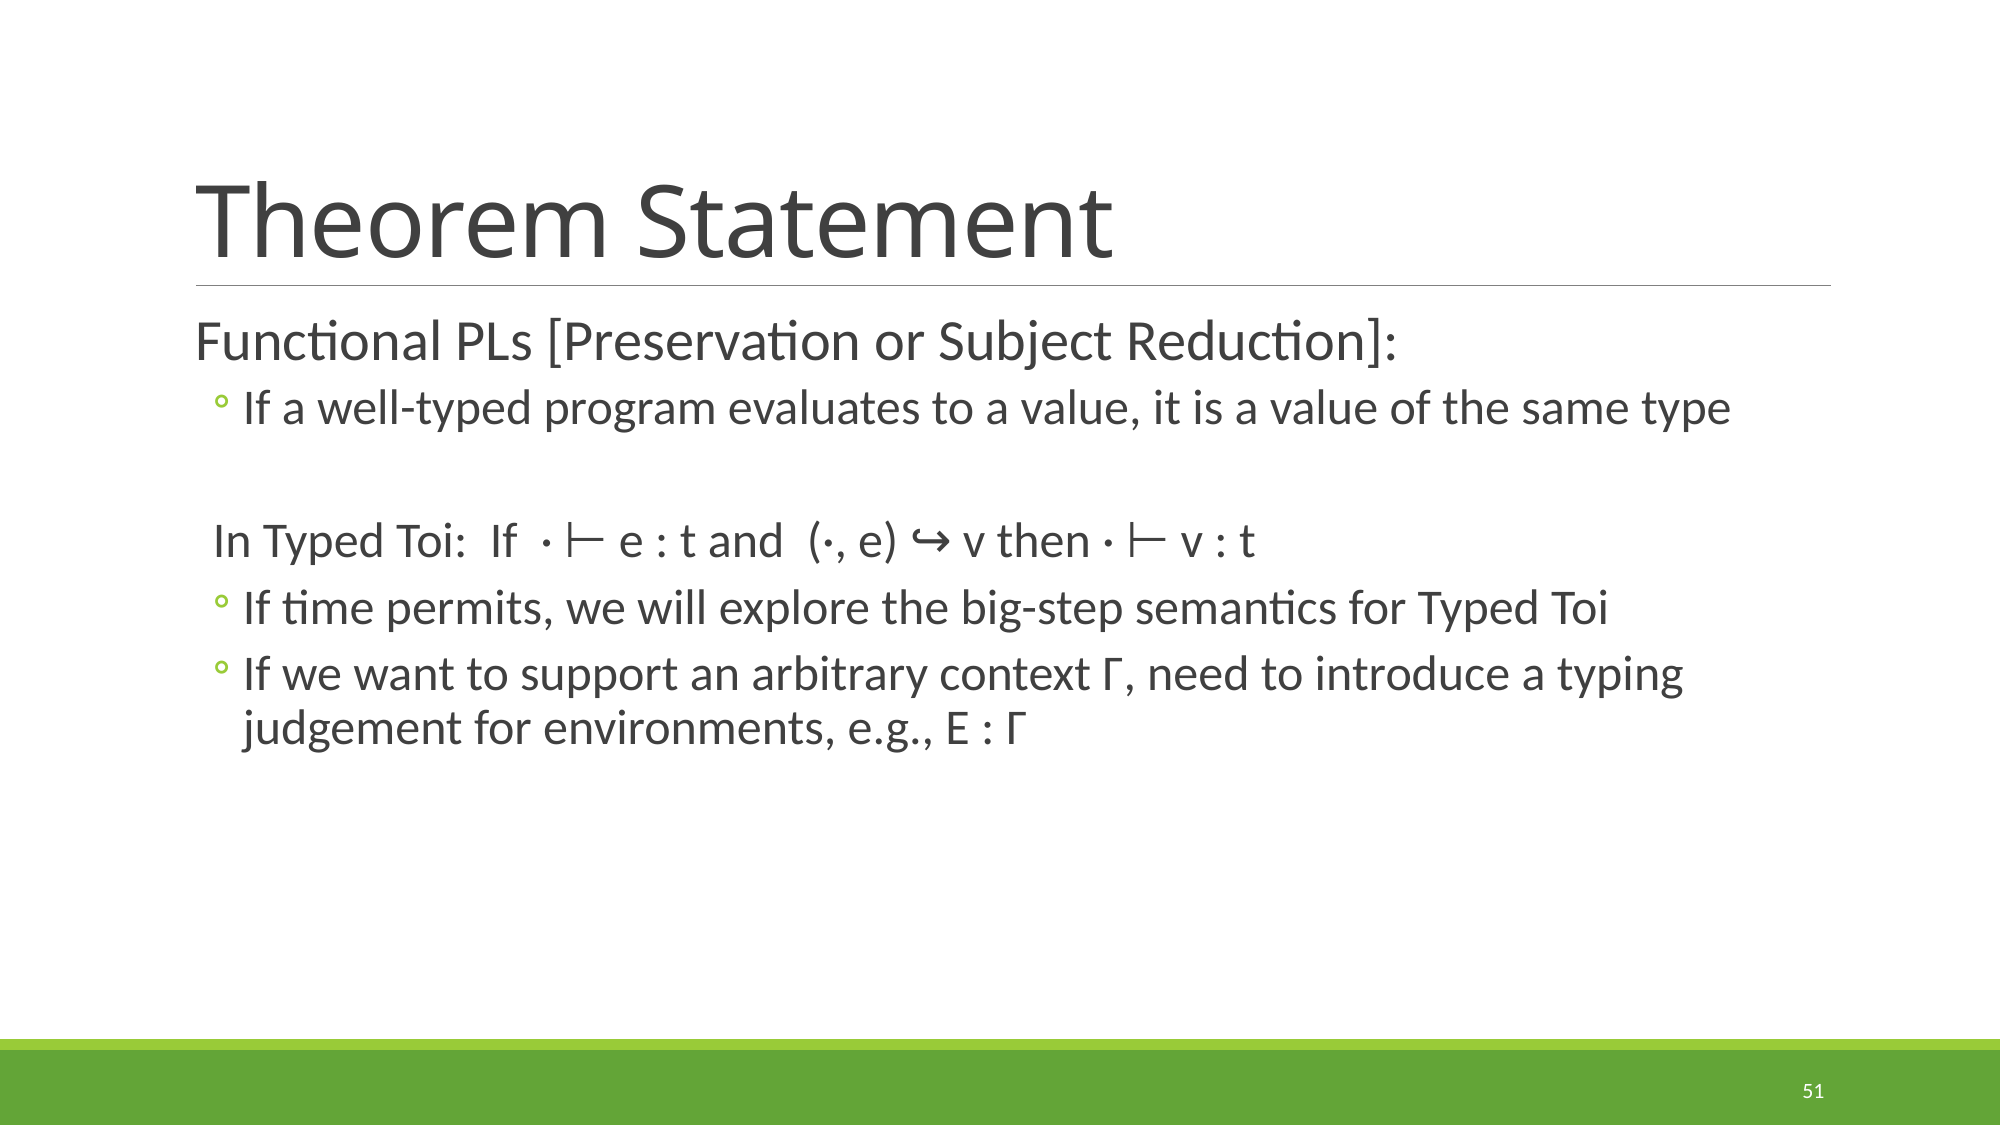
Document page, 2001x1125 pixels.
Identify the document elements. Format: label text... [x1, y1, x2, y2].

title Theorem Statement [180, 47, 1830, 285]
slide_number 51 [1624, 1059, 1840, 1120]
list Functional PLs [Preservation or Subject Reduction]: If a well-typed program evaluates to a value, it is a value of the same type In Typed Toi: If · ⊢ e : t and (·, e) ↪ v then · ⊢ v : t If time permits, we will explore the big-step semantics for Typed Toi If we want to support an arbitrary context Γ, need to introduce a typing judgement for environments, e.g., E : Γ [180, 302, 1830, 967]
